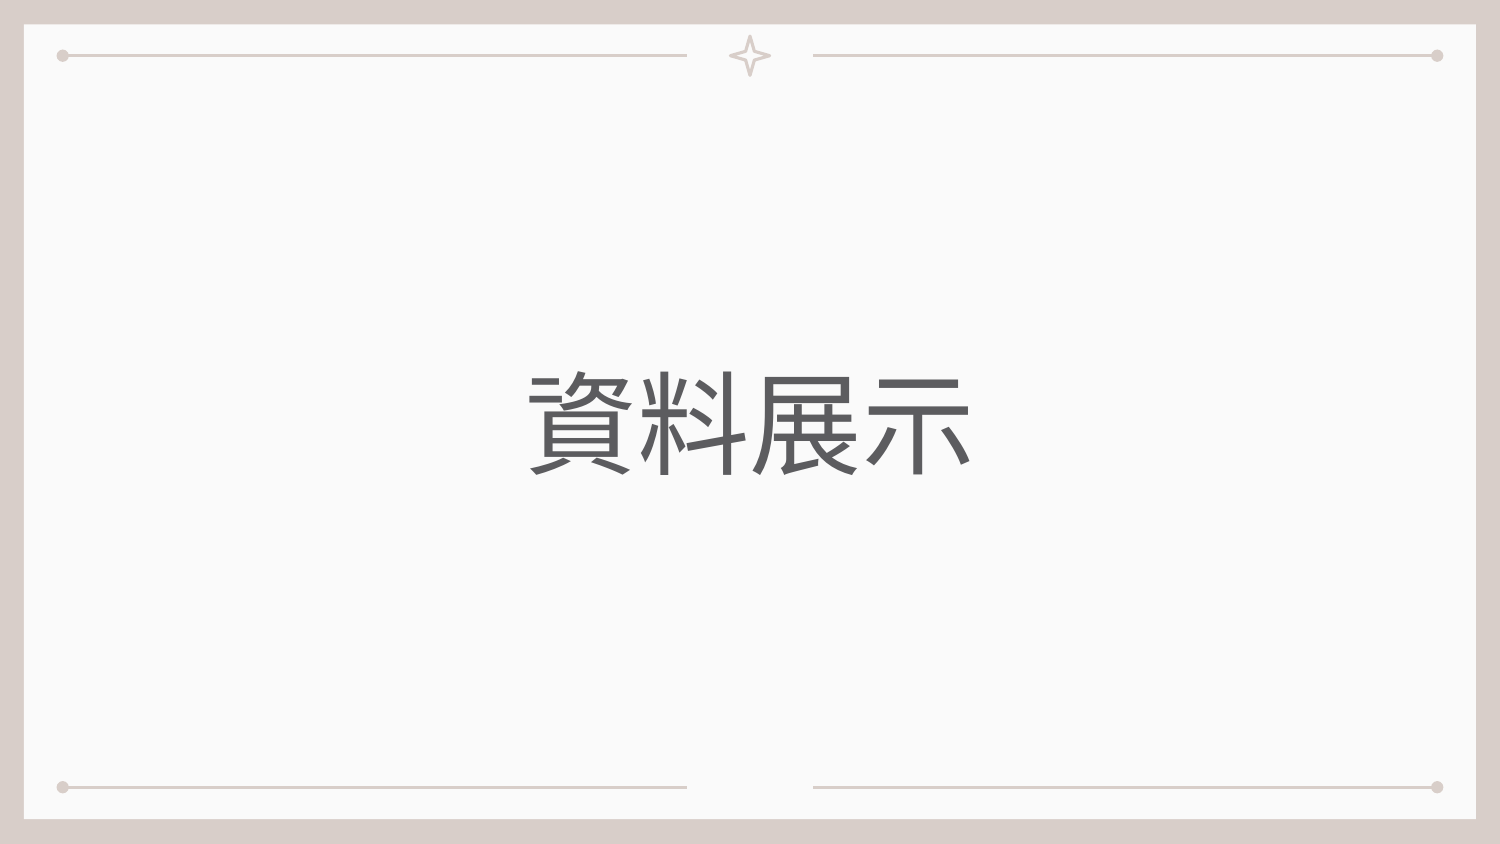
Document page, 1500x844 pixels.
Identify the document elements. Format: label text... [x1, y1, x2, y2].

text_box 資料展示 [509, 346, 990, 497]
